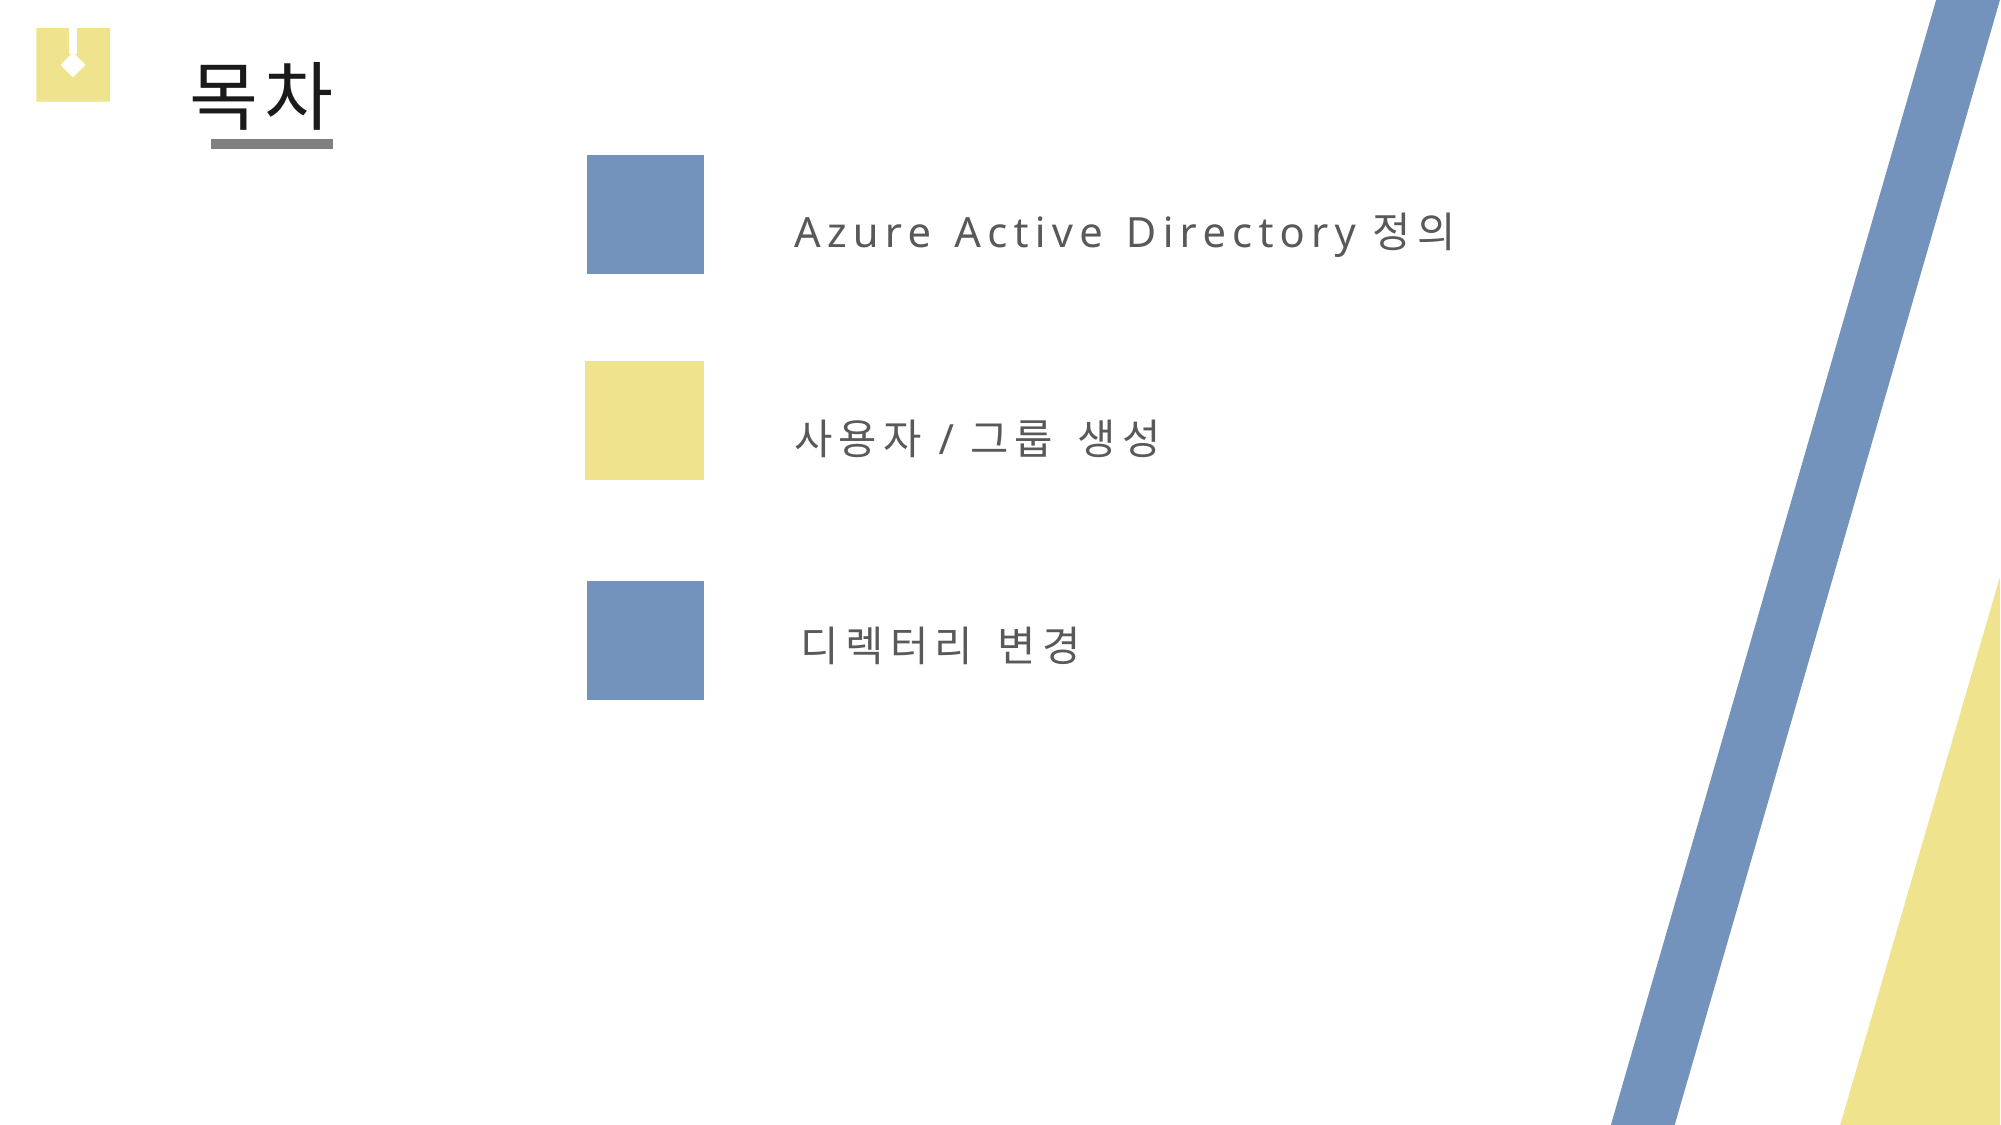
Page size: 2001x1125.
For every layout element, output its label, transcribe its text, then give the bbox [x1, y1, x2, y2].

text_box [586, 580, 705, 701]
text_box [1609, 0, 2000, 1125]
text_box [36, 28, 111, 102]
text_box 디렉터리 변경 [785, 587, 1260, 677]
text_box [584, 360, 705, 481]
text_box [1839, 576, 2000, 1125]
text_box Azure Active Directory정의 [779, 173, 1666, 263]
text_box 사용자/그룹 생성 [779, 380, 1254, 470]
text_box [174, 0, 616, 145]
text_box [586, 154, 705, 275]
